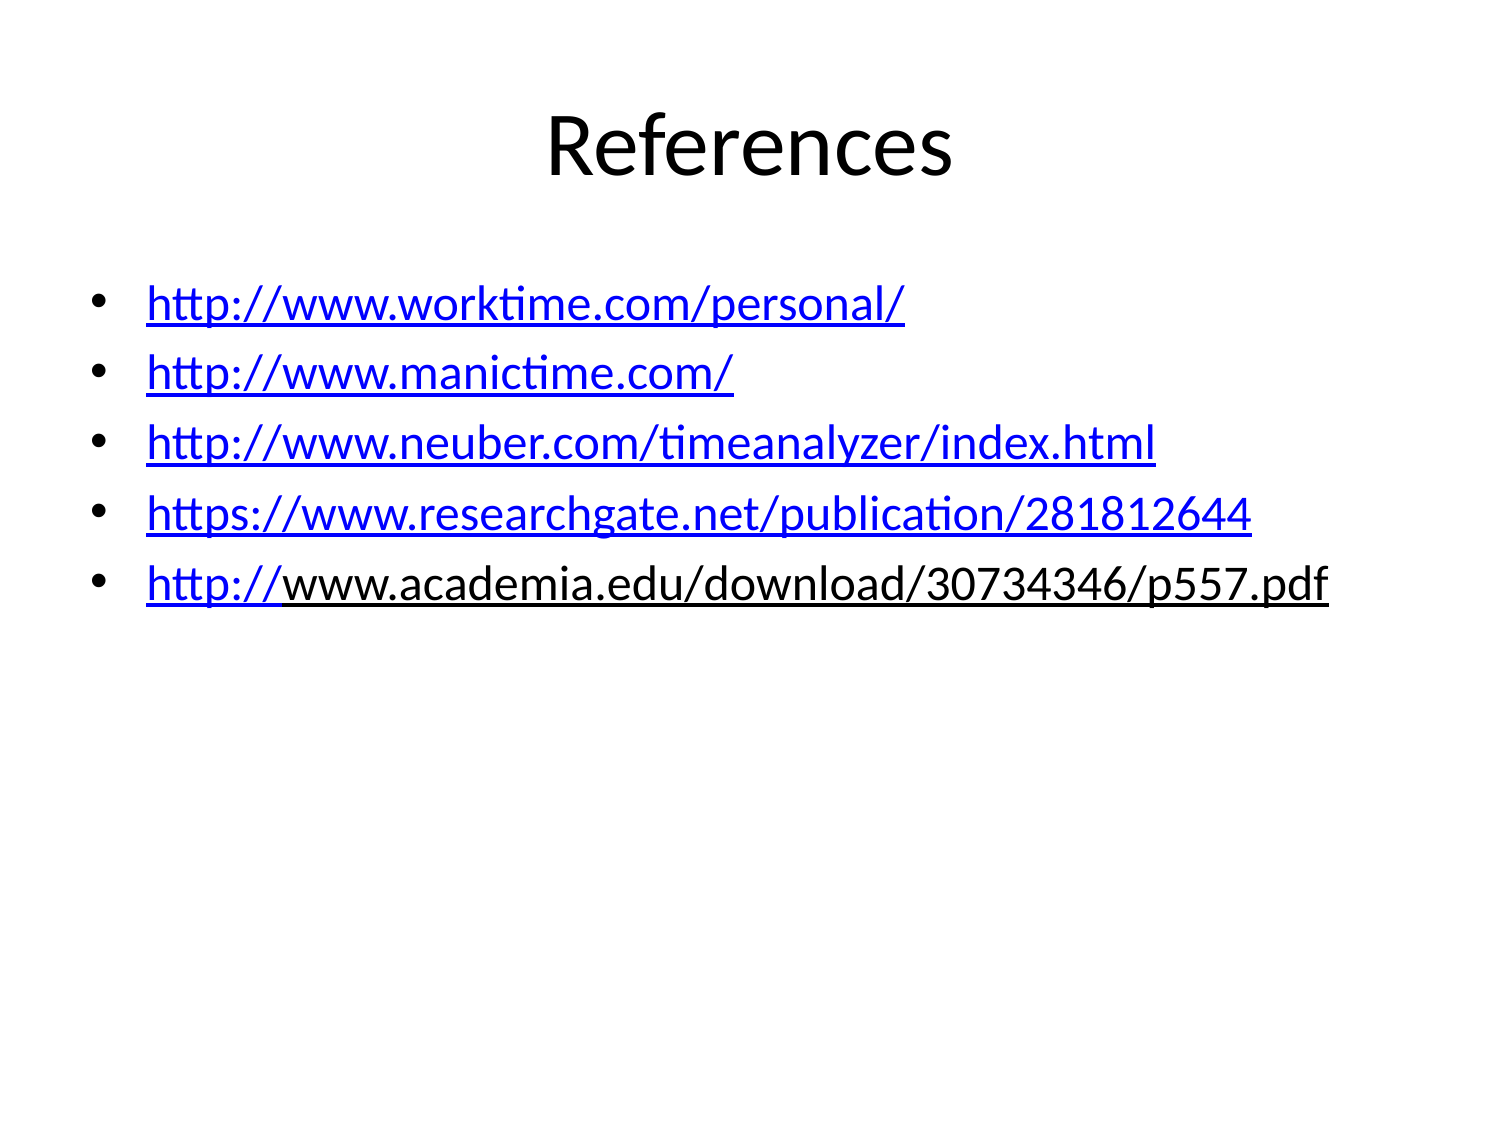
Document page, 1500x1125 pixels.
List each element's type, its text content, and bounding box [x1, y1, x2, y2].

title References [75, 45, 1425, 233]
list http://www.worktime.com/personal/ http://www.manictime.com/ http://www.neuber.com/timeanalyzer/index.html https://www.researchgate.net/publication/281812644 http://www.academia.edu/download/30734346/p557.pdf [75, 262, 1425, 1005]
